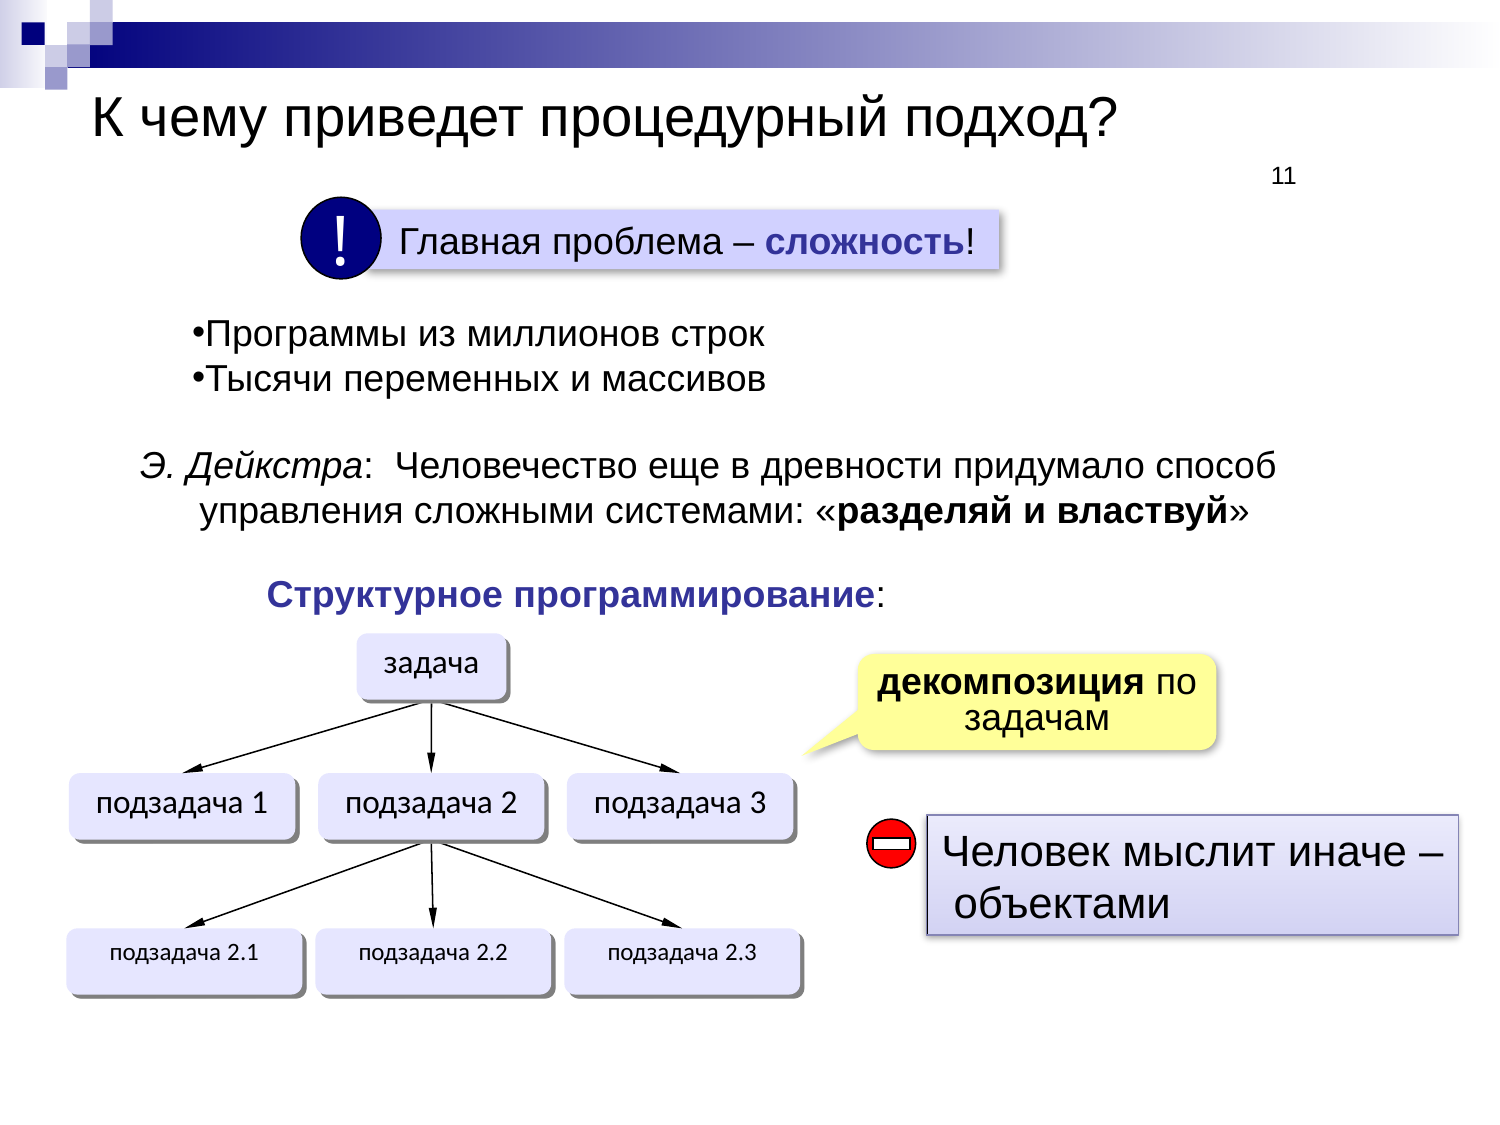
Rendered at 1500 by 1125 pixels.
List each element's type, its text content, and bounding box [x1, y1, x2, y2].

slide_number 11 [1048, 137, 1312, 197]
text_box Структурное программирование: [251, 562, 1028, 623]
text_box Программы из миллионов строк Тысячи переменных и массивов [112, 302, 1397, 407]
text_box Э. Дейкстра: Человечество еще в древности придумало способ управления сложными системами: «разделяй и властвуй» [125, 434, 1410, 539]
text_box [300, 196, 1000, 280]
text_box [866, 818, 916, 869]
text_box декомпозиция по задачам [851, 653, 1217, 751]
text_box Человек мыслит иначе – объектами [926, 814, 1459, 936]
title К чему приведет процедурный подход? [76, 84, 1459, 143]
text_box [22, 633, 846, 1024]
